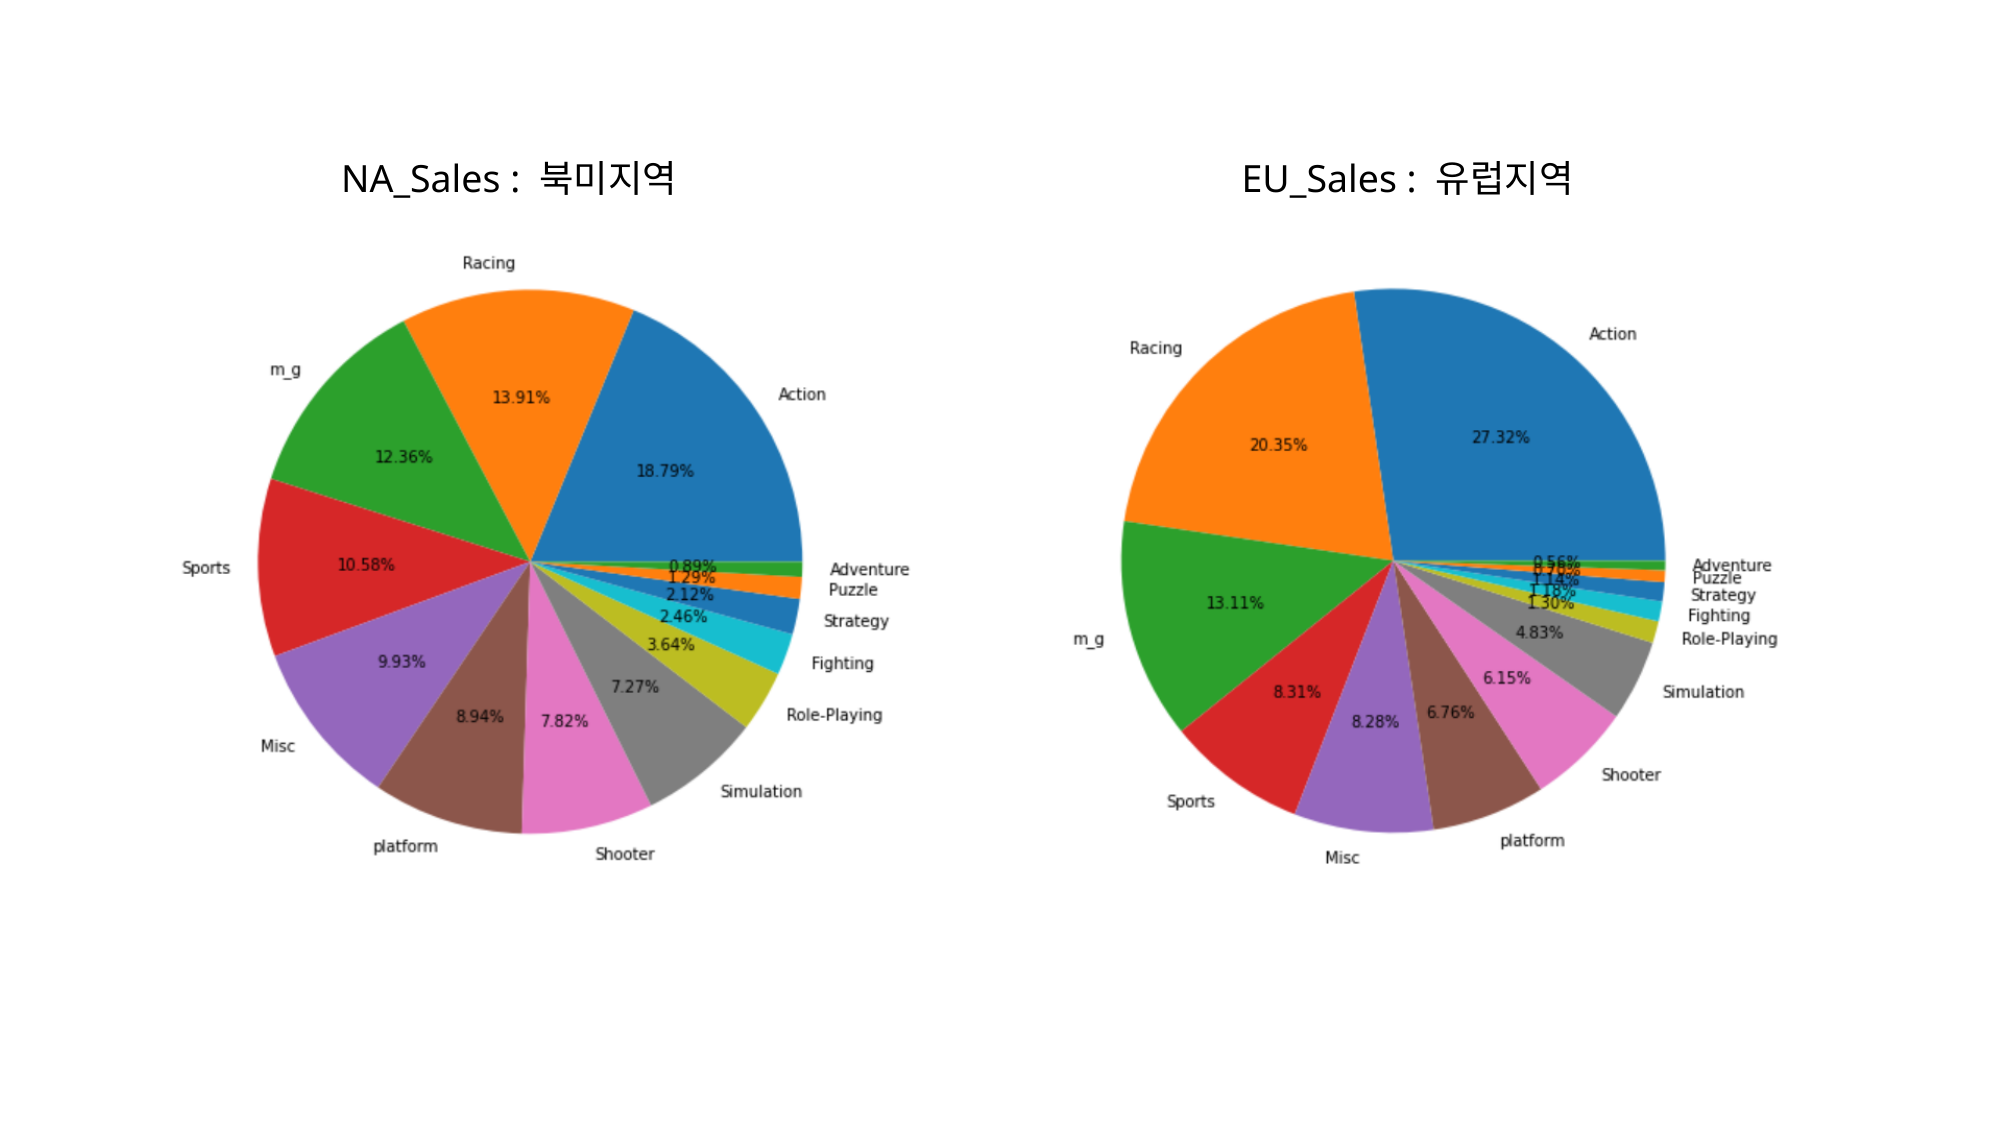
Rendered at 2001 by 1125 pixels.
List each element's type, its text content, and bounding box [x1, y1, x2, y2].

picture [173, 213, 919, 912]
picture [1049, 210, 1787, 912]
text_box EU_Sales : 유럽지역 [1226, 147, 1649, 208]
text_box NA_Sales : 북미지역 [326, 147, 703, 208]
